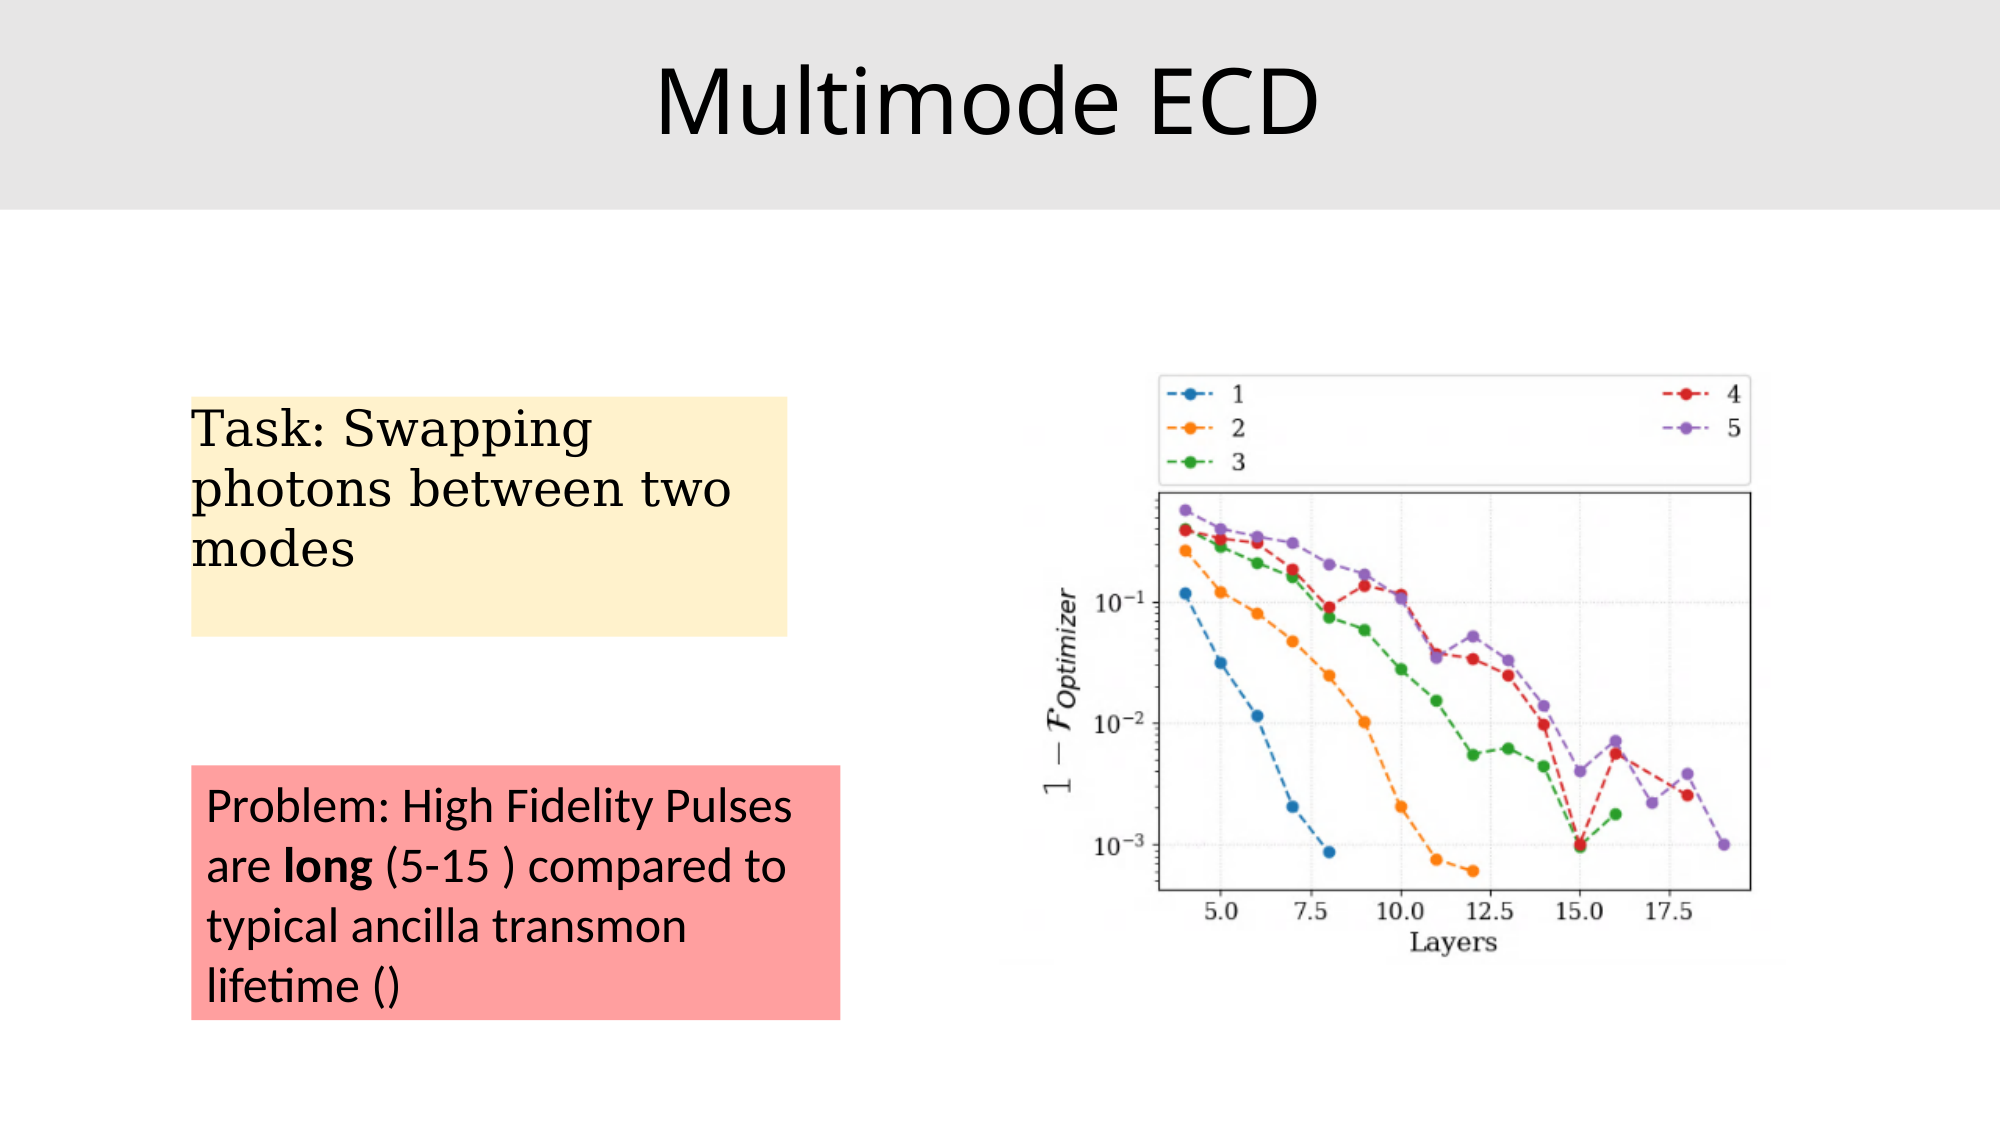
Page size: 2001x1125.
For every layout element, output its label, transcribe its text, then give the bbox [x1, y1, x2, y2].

picture [999, 372, 1786, 965]
text_box Multimode ECD [0, 0, 2000, 210]
